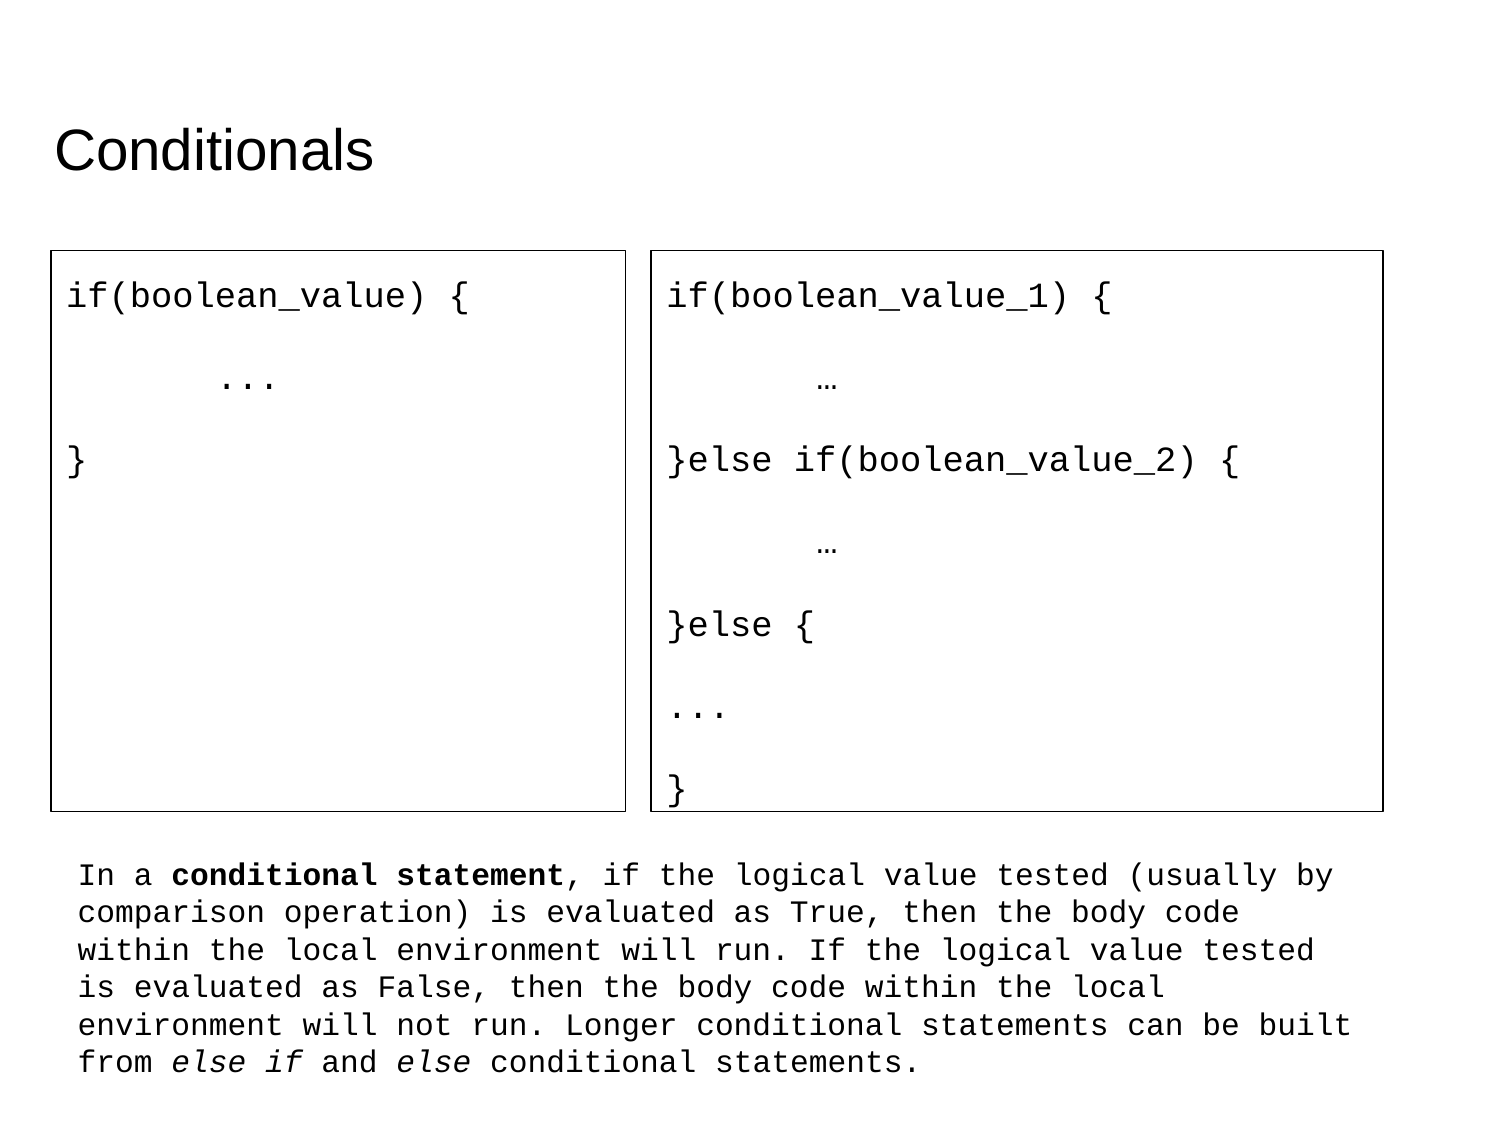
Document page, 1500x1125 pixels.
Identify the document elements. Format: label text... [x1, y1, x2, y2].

list if(boolean_value) { ... } [51, 250, 626, 812]
text_box if(boolean_value_1) { … }else if(boolean_value_2) { … }else { ... } [651, 250, 1383, 812]
text_box In a conditional statement, if the logical value tested (usually by comparison operation) is evaluated as True, then the body code within the local environment will run. If the logical value tested is evaluated as False, then the body code within the local environment will not run. Longer conditional statements can be built from else if and else conditional statements. [62, 839, 1383, 1082]
title Conditionals [39, 97, 1437, 223]
